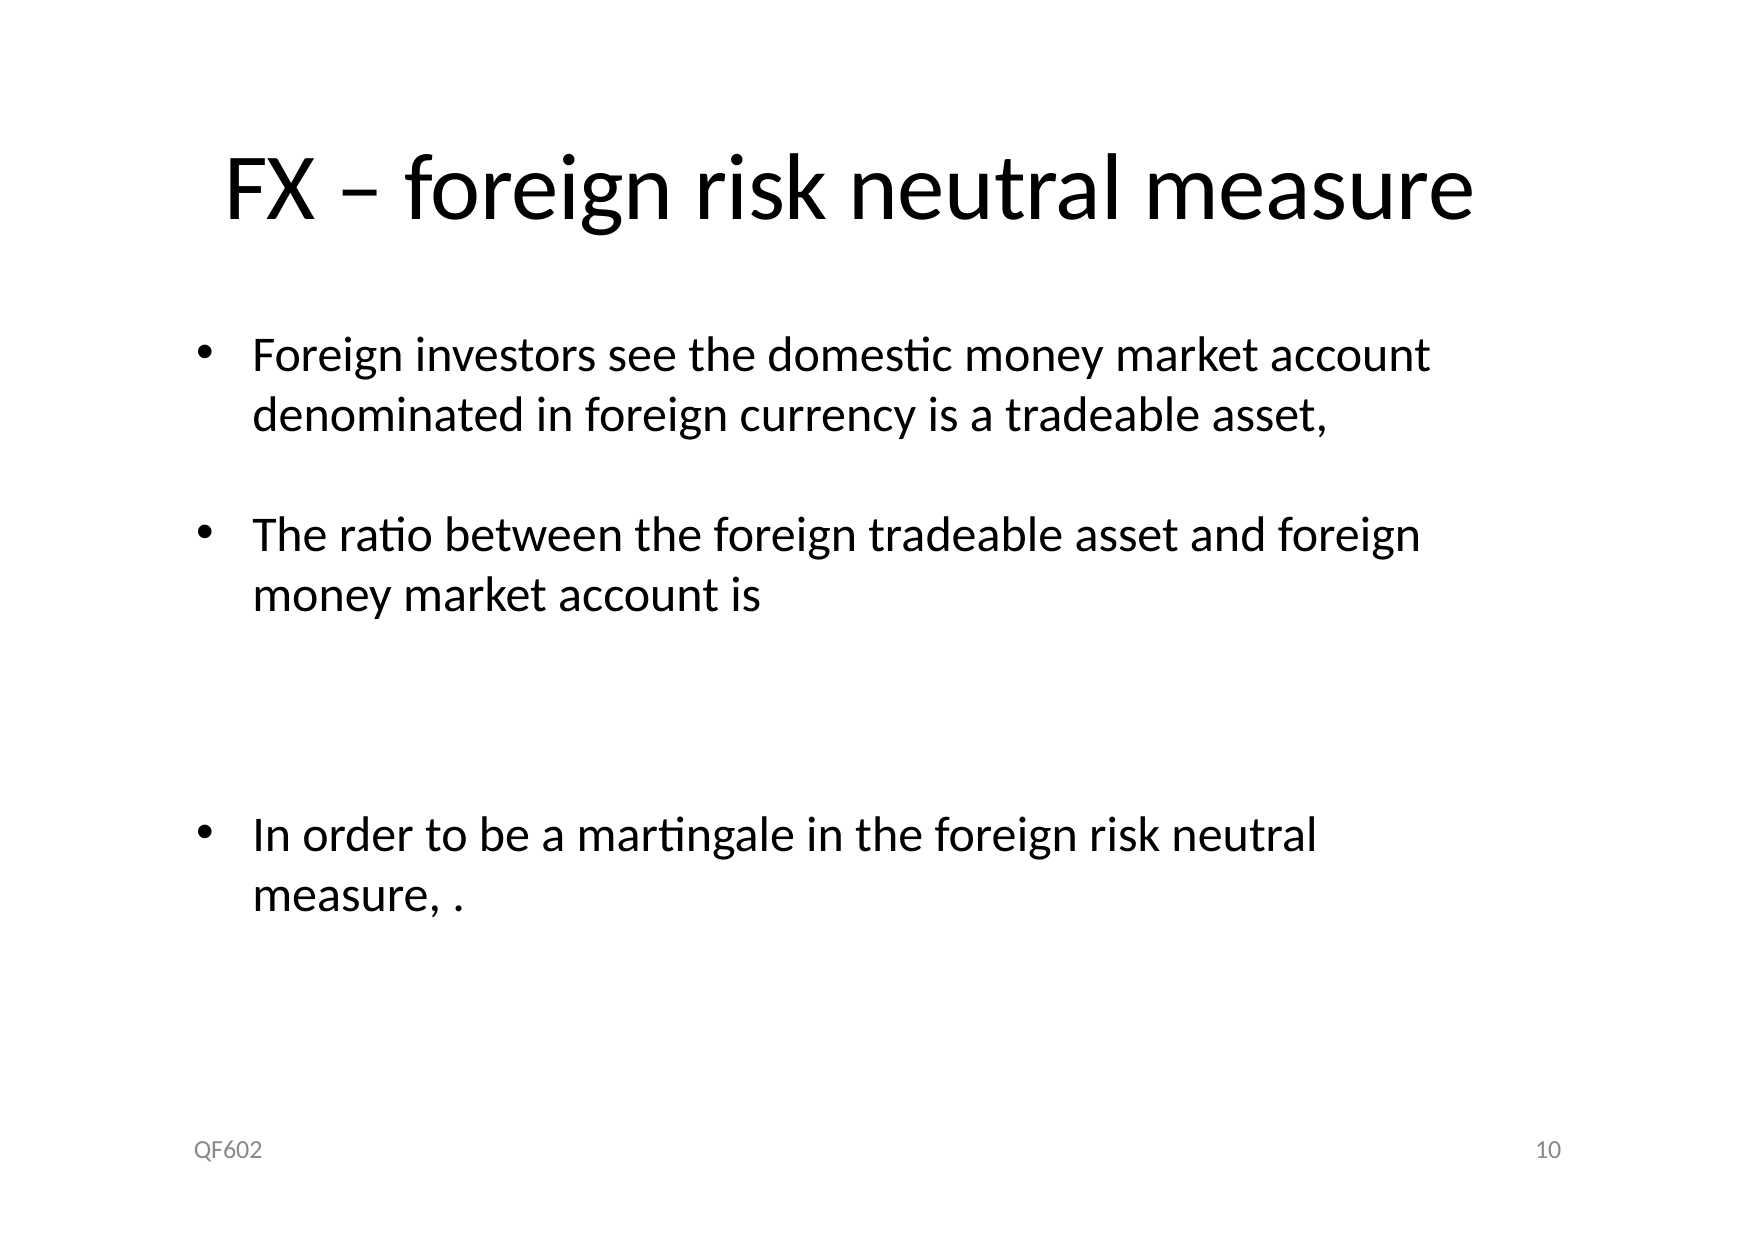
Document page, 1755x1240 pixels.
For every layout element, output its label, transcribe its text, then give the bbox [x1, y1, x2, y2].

slide_number 10 [1530, 1131, 1566, 1240]
title FX – foreign risk neutral measure [139, 122, 1559, 332]
slide_number QF602 [191, 1131, 265, 1240]
